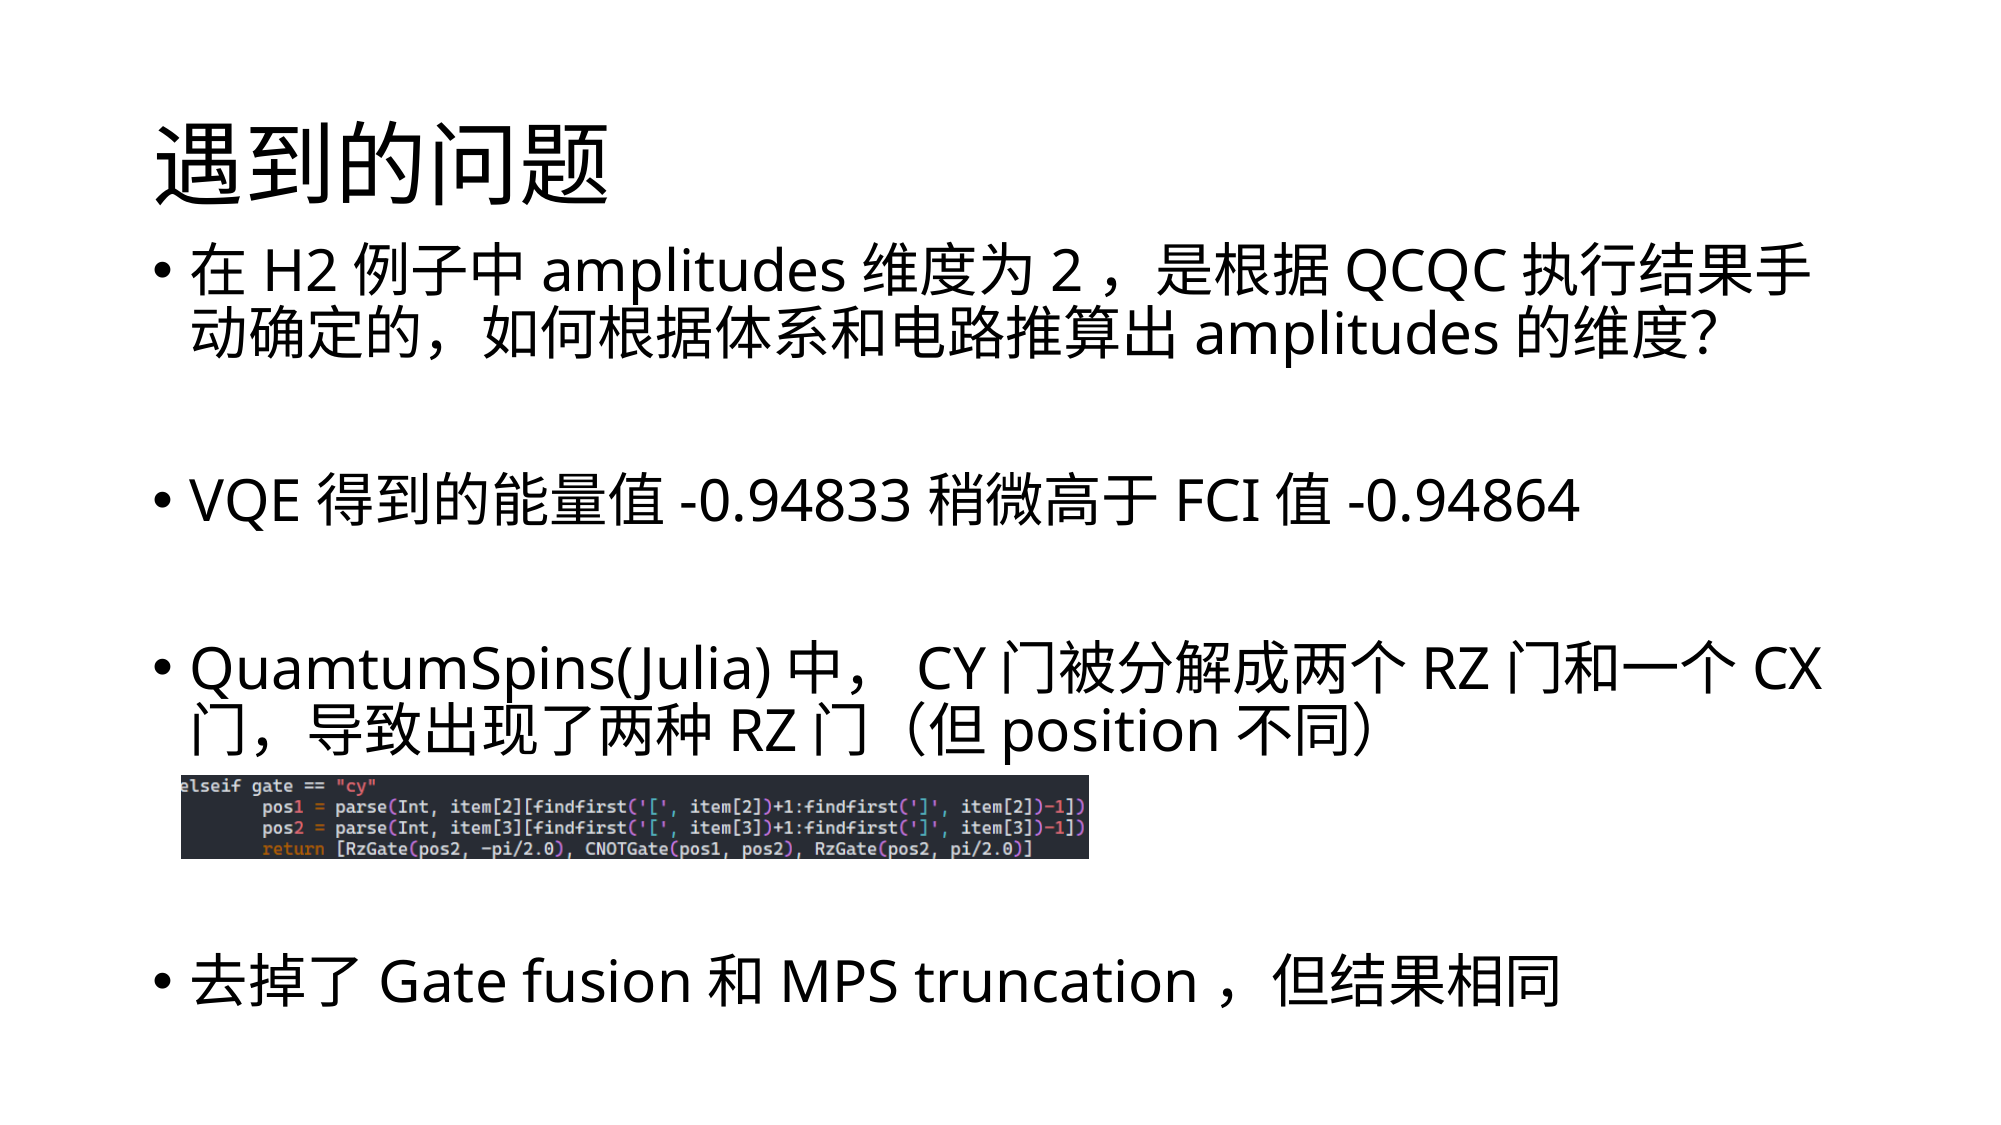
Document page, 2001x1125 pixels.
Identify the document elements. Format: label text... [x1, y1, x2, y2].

picture [181, 775, 1089, 859]
title 遇到的问题 [137, 59, 1863, 233]
list 在H2例子中amplitudes维度为2，是根据QCQC执行结果手动确定的，如何根据体系和电路推算出amplitudes的维度？ VQE得到的能量值-0.94833稍微高于FCI值-0.94864 QuamtumSpins(Julia)中，CY门被分解成两个RZ门和一个CX门，导致出现了两种RZ门（但position不同） 去掉了Gate fusion和MPS truncation，但结果相同 [137, 233, 1863, 1066]
